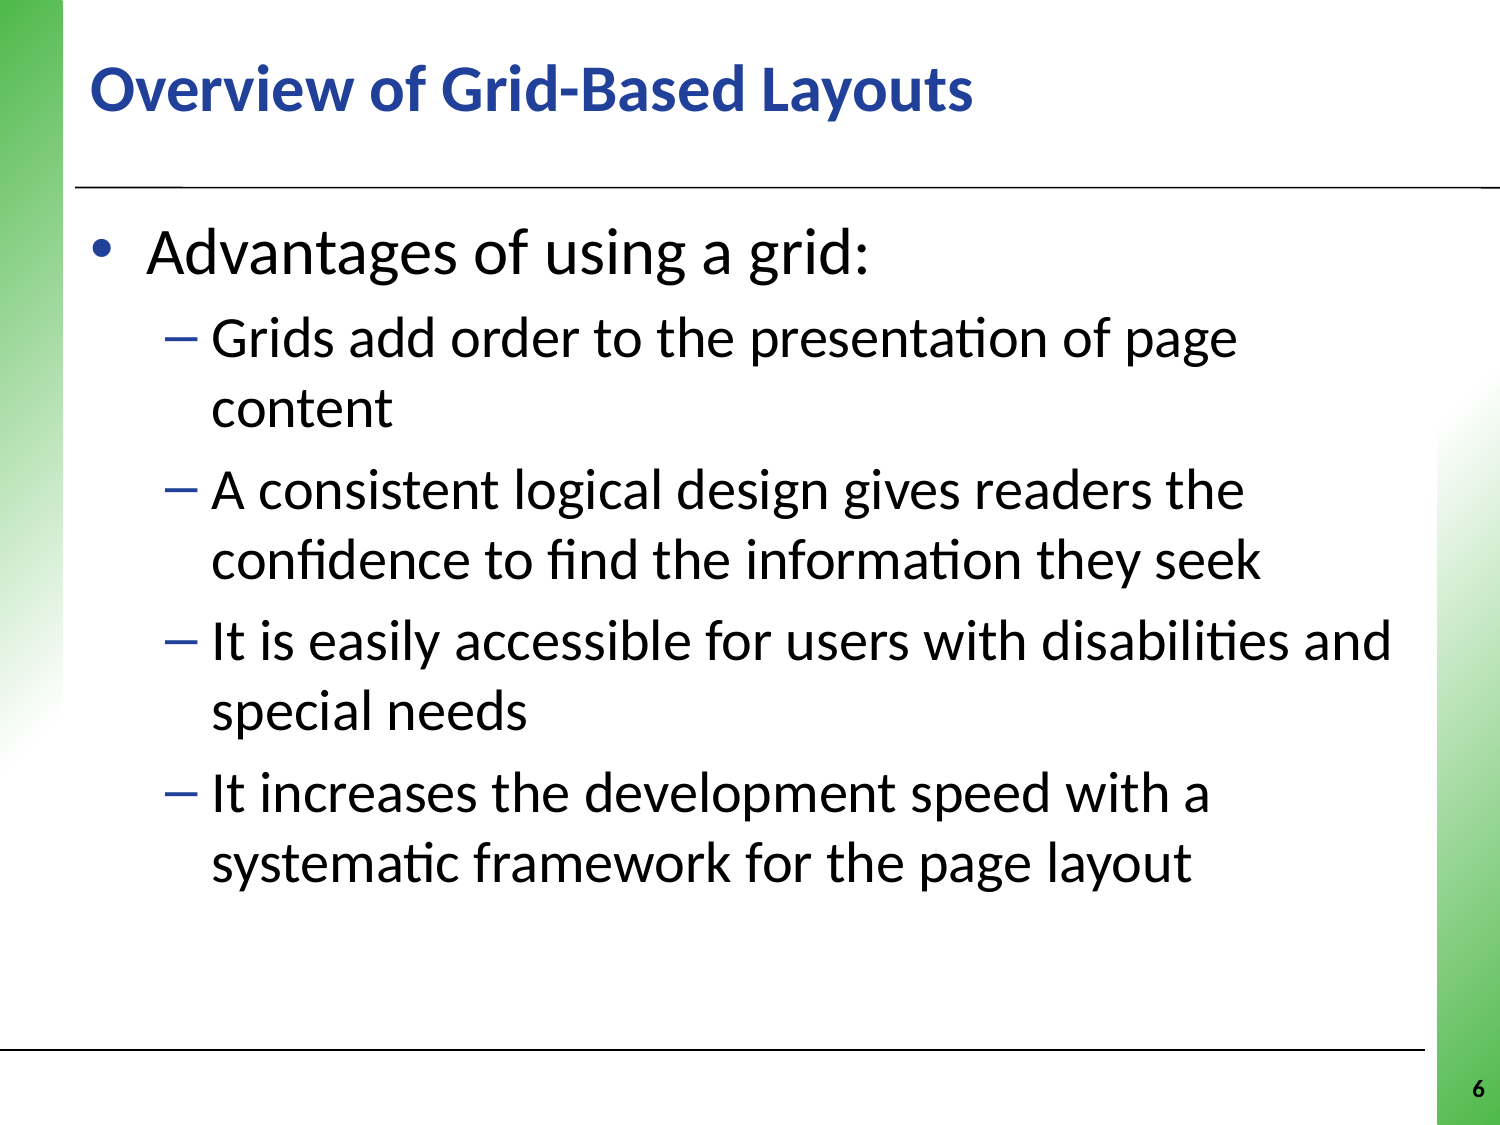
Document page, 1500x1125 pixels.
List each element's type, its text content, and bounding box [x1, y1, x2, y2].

title Overview of Grid-Based Layouts [74, 37, 1213, 132]
list Advantages of using a grid: Grids add order to the presentation of page content A consistent logical design gives readers the confidence to find the information they seek It is easily accessible for users with disabilities and special needs It increases the development speed with a systematic framework for the page layout [74, 199, 1438, 1006]
slide_number 6 [1412, 1050, 1500, 1125]
